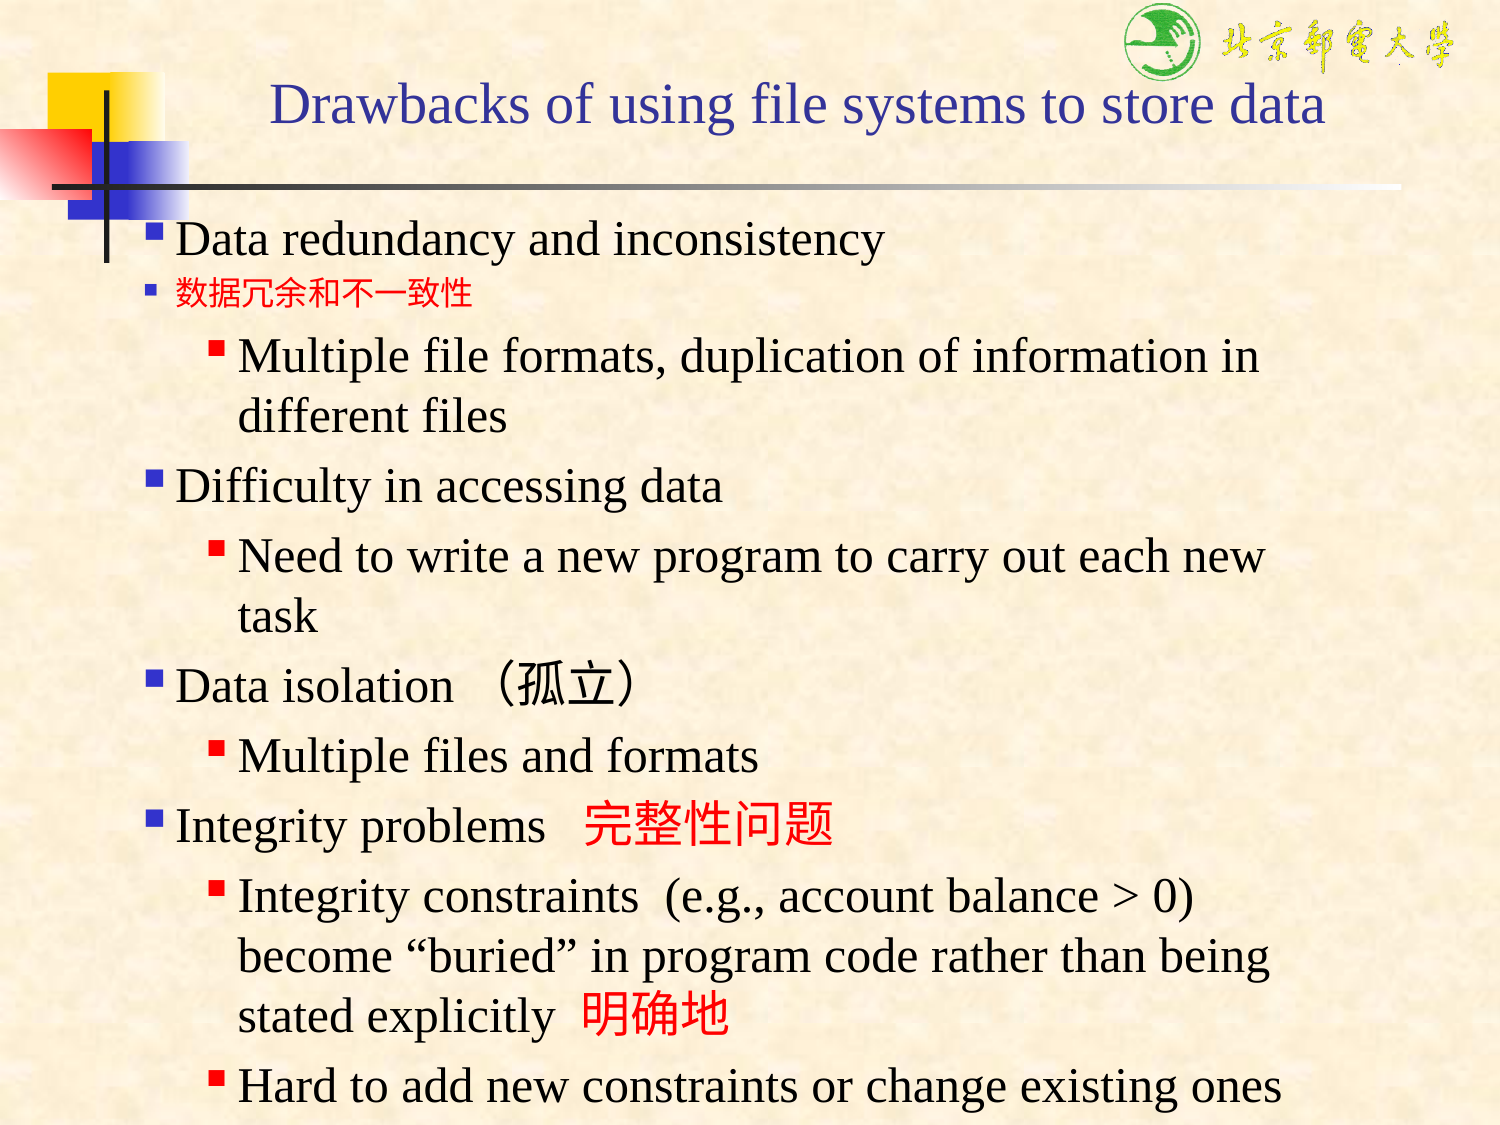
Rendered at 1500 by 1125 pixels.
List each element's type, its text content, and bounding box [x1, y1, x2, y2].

slide_number [987, 1050, 1300, 1125]
list Data redundancy and inconsistency 数据冗余和不一致性 Multiple file formats, duplication of information in different files Difficulty in accessing data Need to write a new program to carry out each new task Data isolation（孤立） Multiple files and formats Integrity problems 完整性问题 Integrity constraints (e.g., account balance > 0) become “buried” in program code rather than being stated explicitly 明确地 Hard to add new constraints or change existing ones [128, 128, 1373, 1026]
picture [0, 0, 1500, 1125]
title Drawbacks of using file systems to store data [135, 42, 1461, 143]
